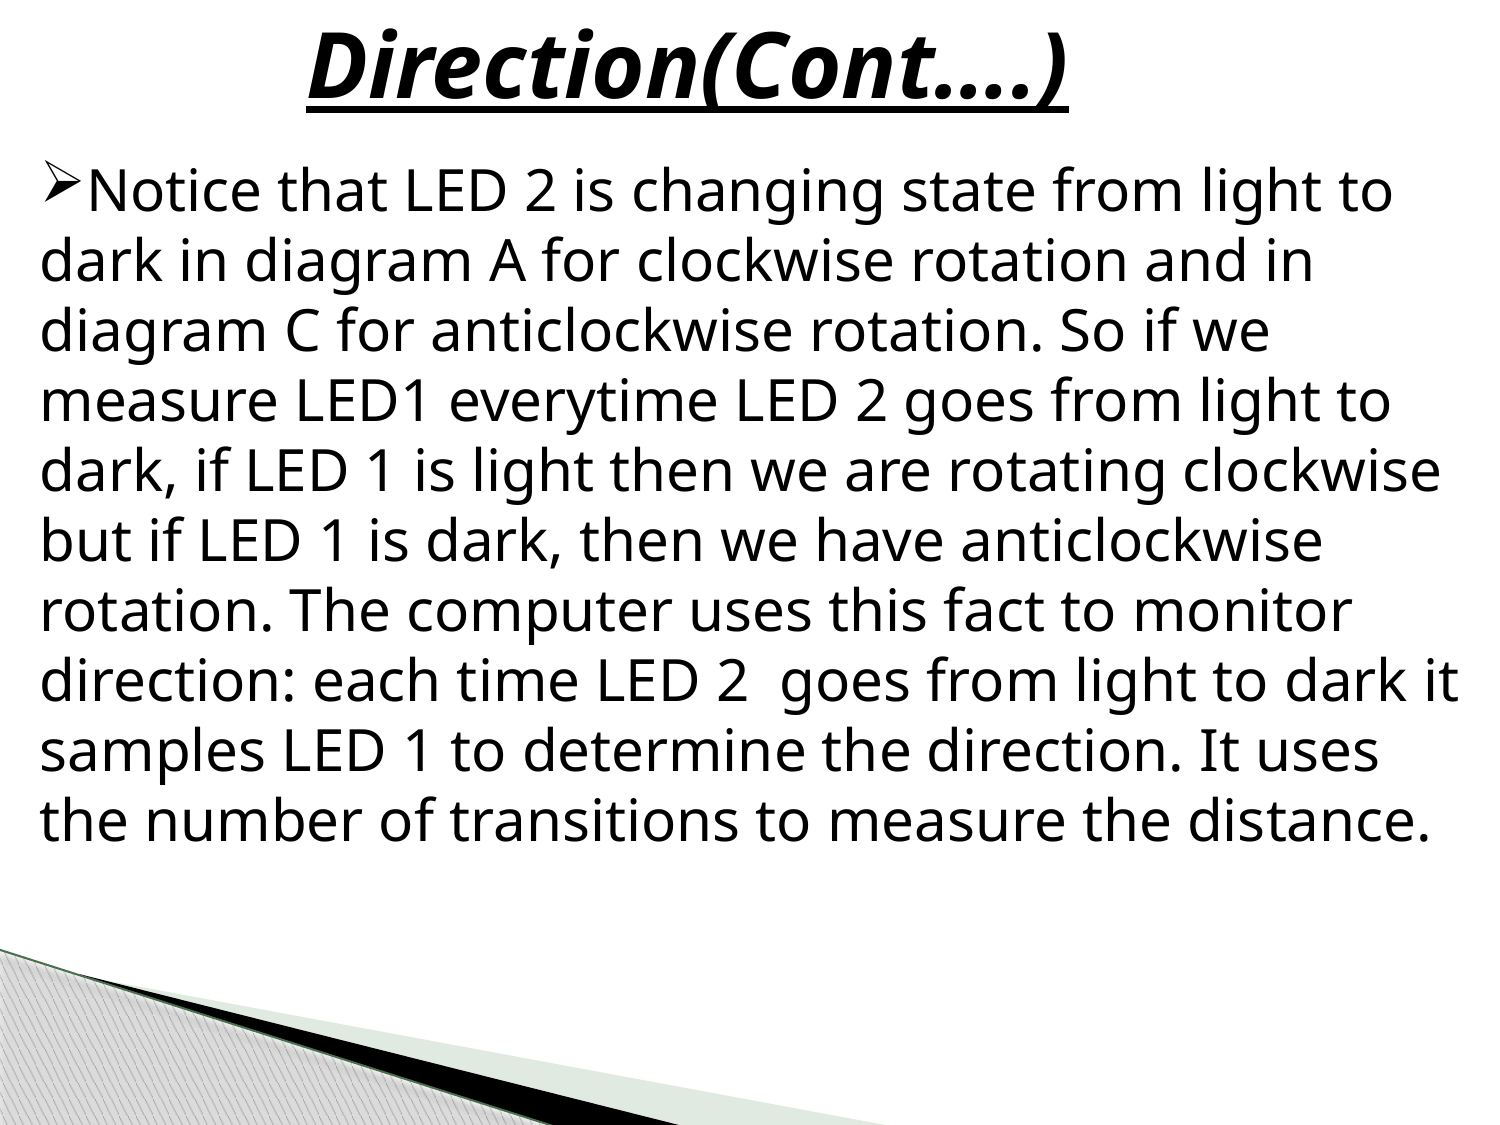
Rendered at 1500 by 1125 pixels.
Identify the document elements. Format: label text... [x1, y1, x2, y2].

text_box Direction(Cont….) [12, 0, 1363, 175]
text_box Notice that LED 2 is changing state from light to dark in diagram A for clockwise rotation and in diagram C for anticlockwise rotation. So if we measure LED1 everytime LED 2 goes from light to dark, if LED 1 is light then we are rotating clockwise but if LED 1 is dark, then we have anticlockwise rotation. The computer uses this fact to monitor direction: each time LED 2 goes from light to dark it samples LED 1 to determine the direction. It uses the number of transitions to measure the distance. [24, 145, 1500, 861]
